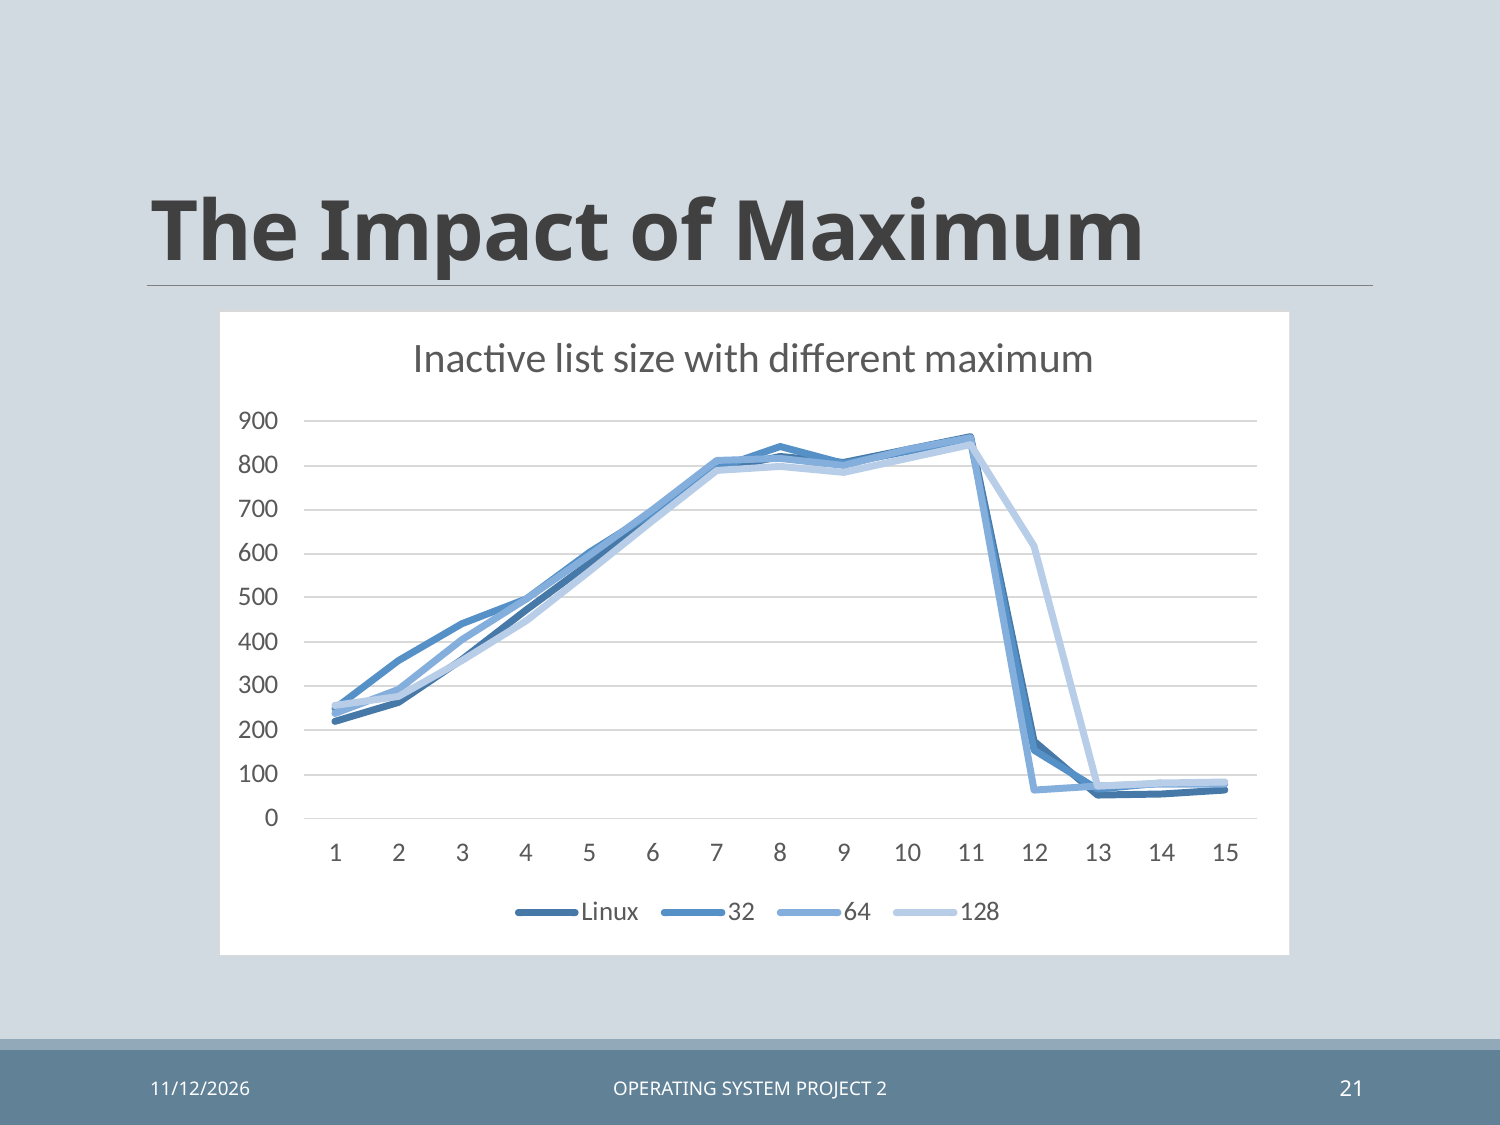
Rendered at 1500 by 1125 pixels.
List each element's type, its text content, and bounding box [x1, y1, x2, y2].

title The Impact of Maximum [135, 47, 1373, 285]
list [217, 309, 1291, 957]
slide_number 21 [1218, 1059, 1380, 1120]
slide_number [135, 1059, 440, 1120]
footer Operating System Project 2 [453, 1059, 1047, 1120]
